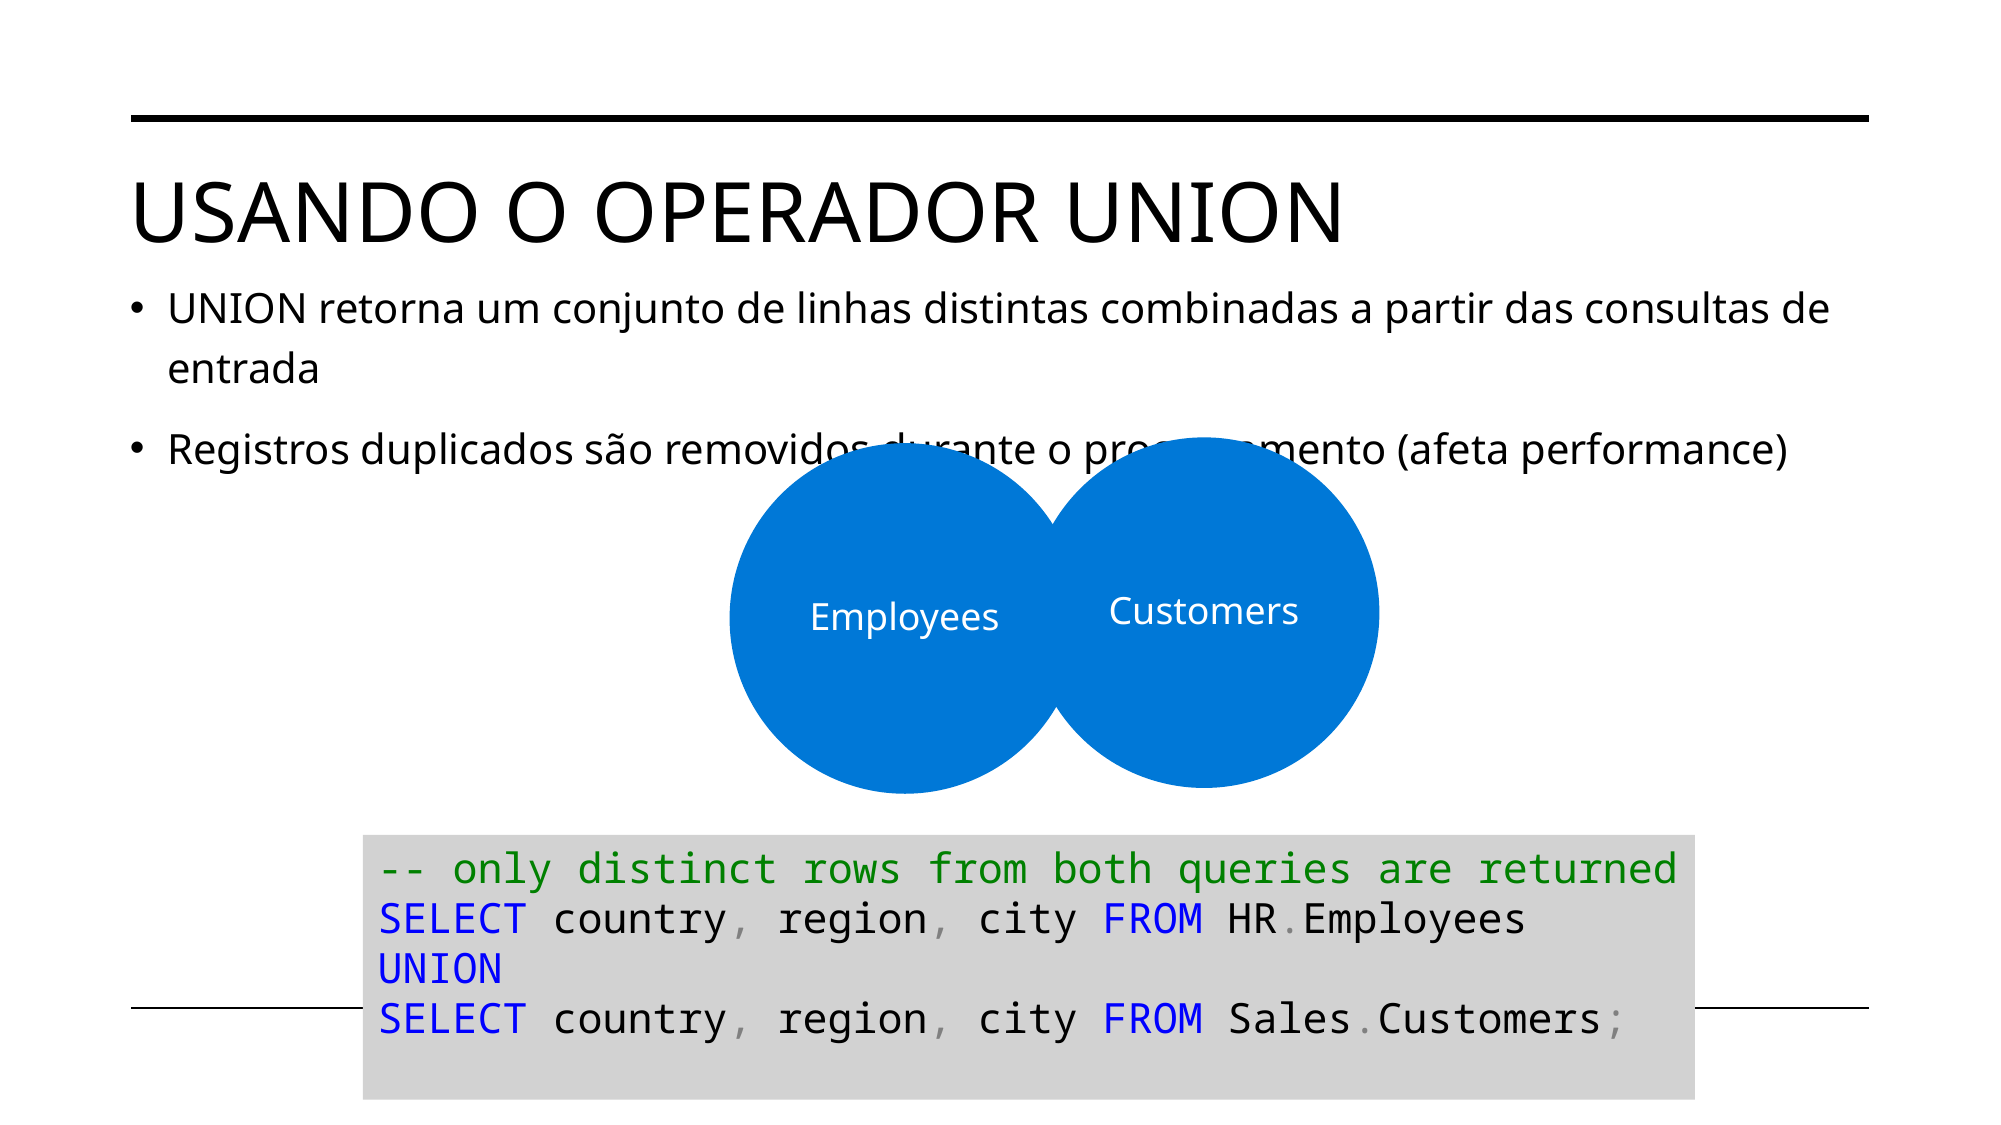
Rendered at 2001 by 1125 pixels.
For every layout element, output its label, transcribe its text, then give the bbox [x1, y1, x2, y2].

list UNION retorna um conjunto de linhas distintas combinadas a partir das consultas de entrada Registros duplicados são removidos durante o processamento (afeta performance) [114, 264, 1869, 861]
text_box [729, 443, 1081, 794]
title Usando o operador union [114, 151, 1869, 264]
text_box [1028, 437, 1380, 788]
text_box -- only distinct rows from both queries are returned SELECT country, region, city FROM HR.Employees UNION SELECT country, region, city FROM Sales.Customers; [362, 834, 1695, 1100]
